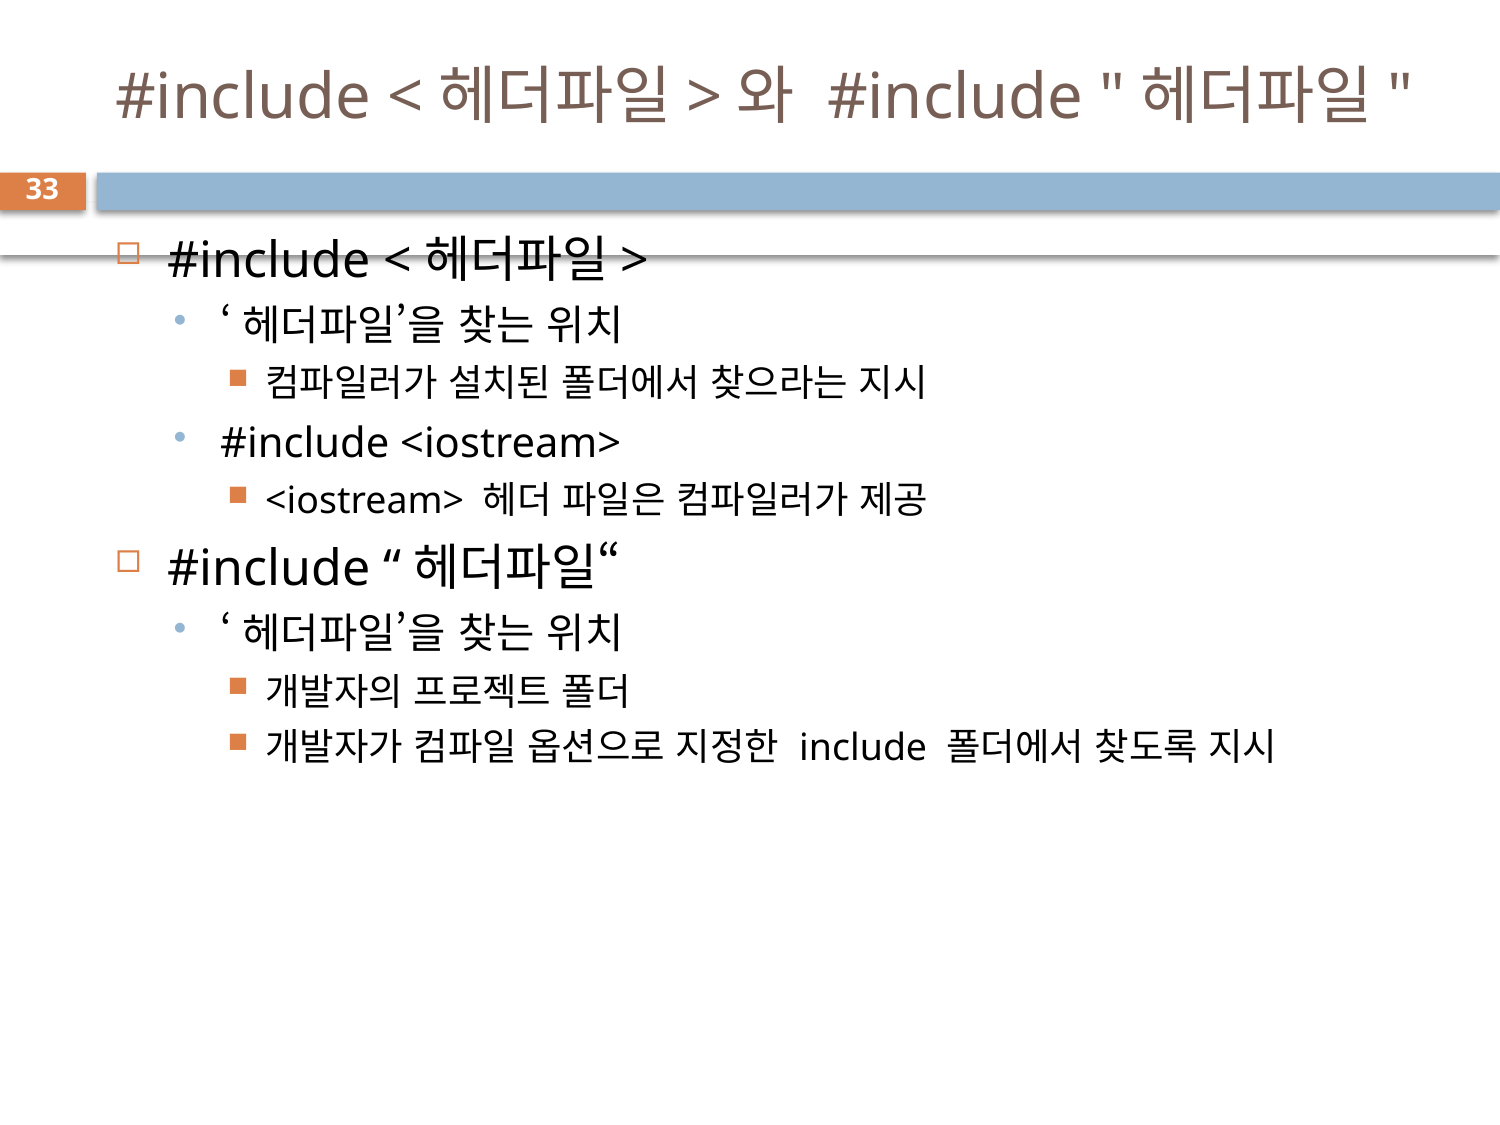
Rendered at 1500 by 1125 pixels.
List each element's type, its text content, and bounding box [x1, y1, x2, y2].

title #include <헤더파일>와 #include "헤더파일" [100, 37, 1438, 149]
list #include <헤더파일> ‘헤더파일’을 찾는 위치 컴파일러가 설치된 폴더에서 찾으라는 지시 #include <iostream> <iostream> 헤더 파일은 컴파일러가 제공 #include “헤더파일“ ‘헤더파일’을 찾는 위치 개발자의 프로젝트 폴더 개발자가 컴파일 옵션으로 지정한 include 폴더에서 찾도록 지시 [100, 219, 1438, 1047]
slide_number 33 [0, 170, 87, 211]
